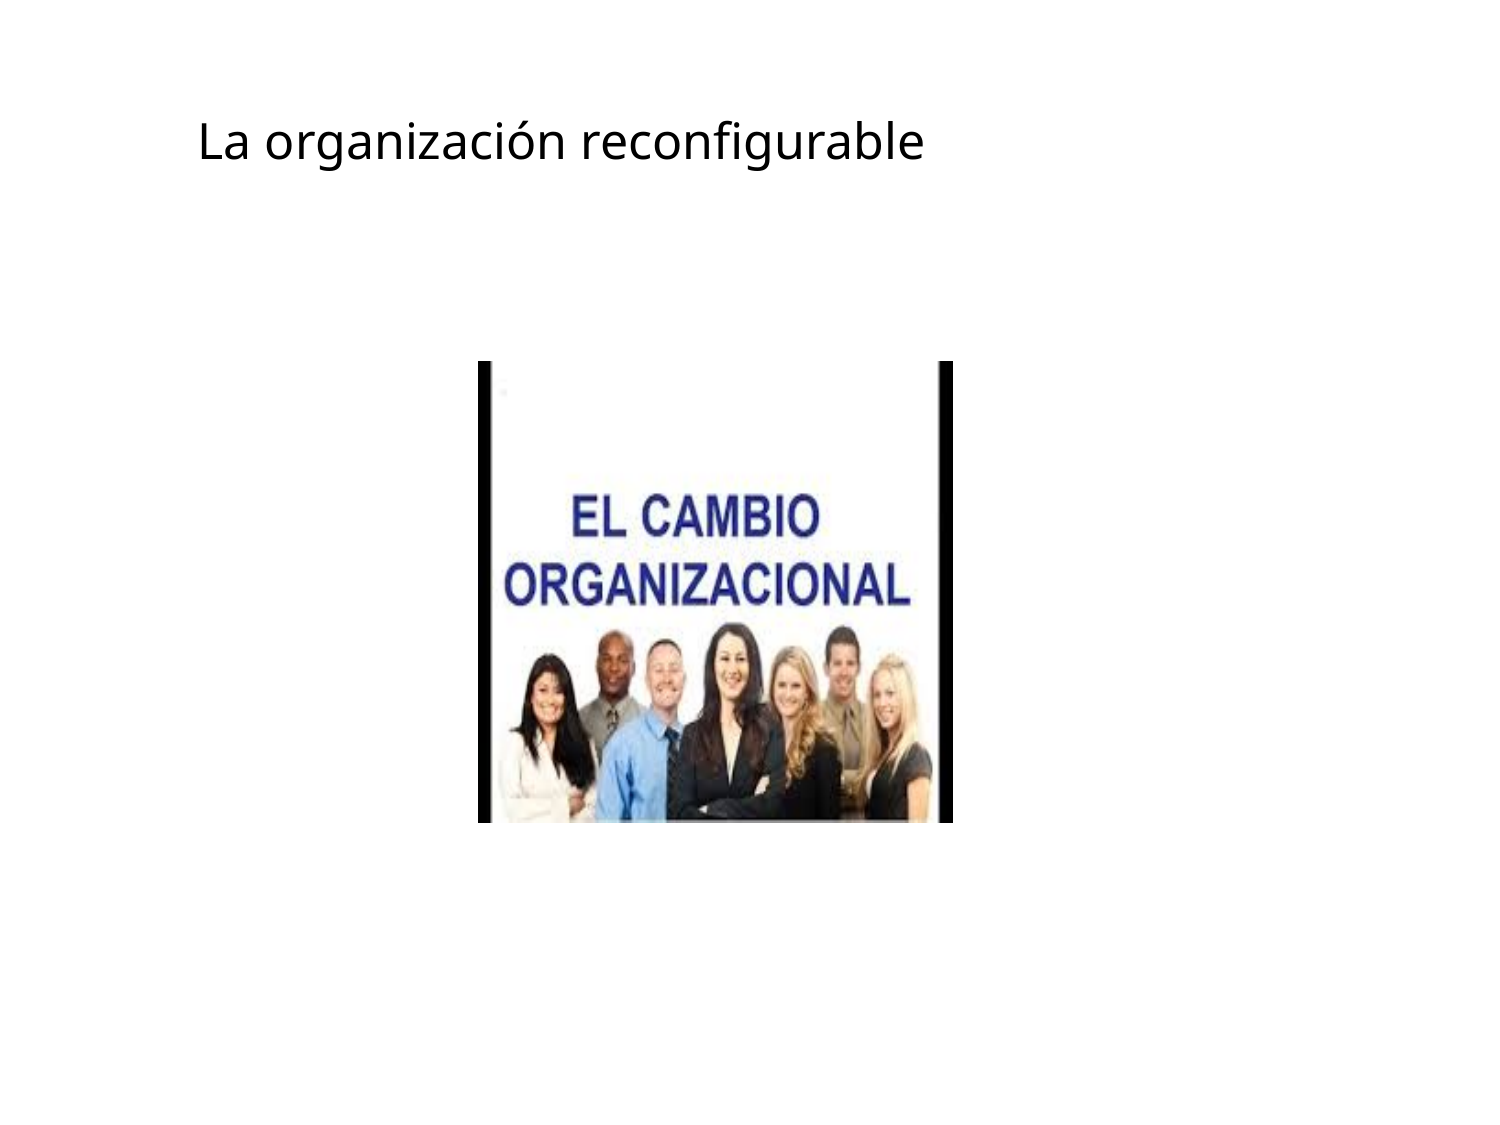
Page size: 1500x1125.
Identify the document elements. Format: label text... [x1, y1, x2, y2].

text_box La organización reconfigurable [182, 101, 1117, 177]
picture [478, 361, 953, 823]
